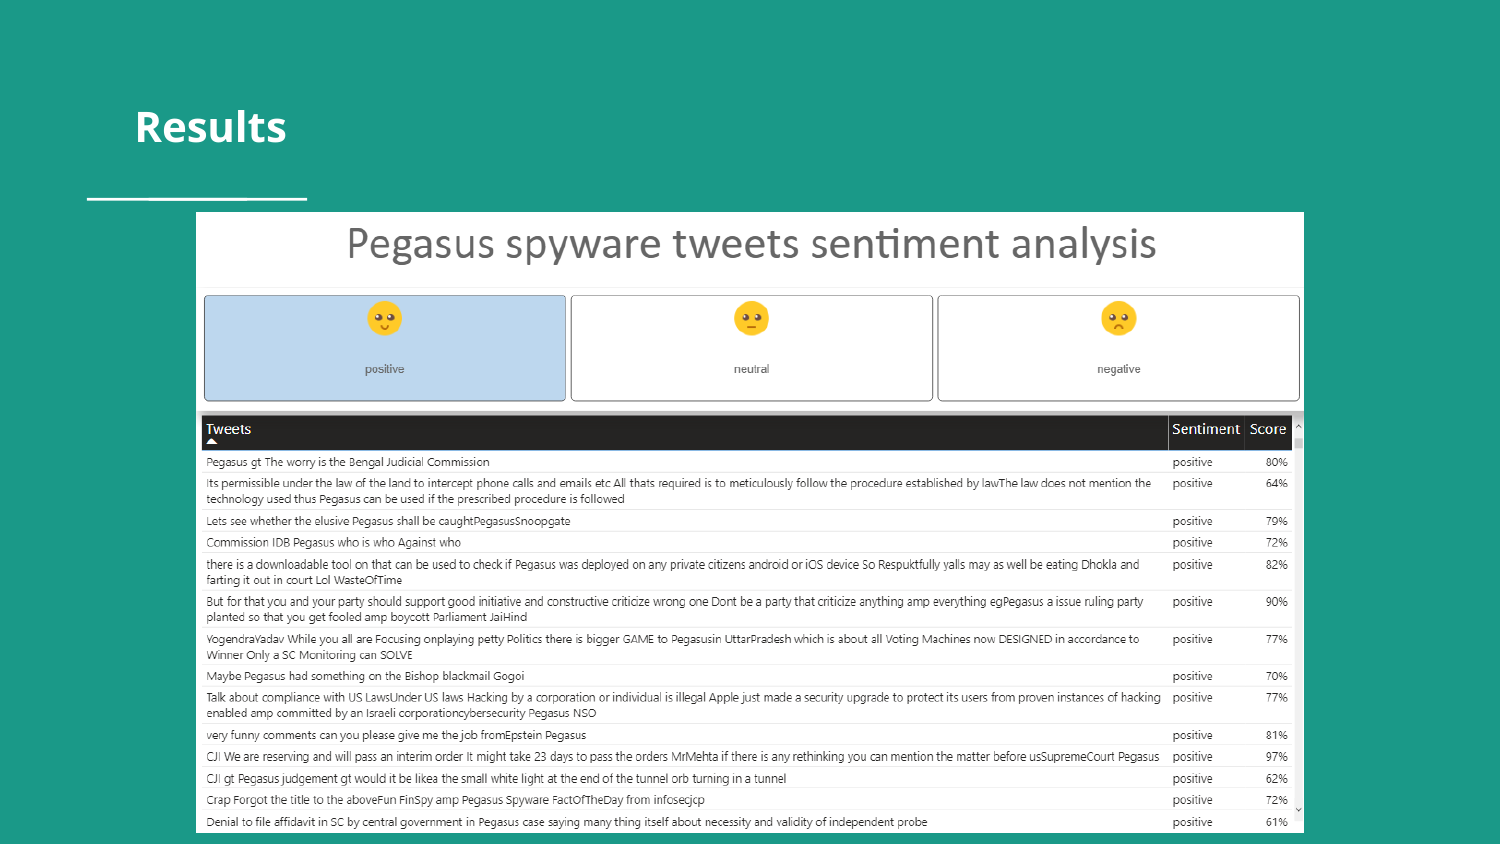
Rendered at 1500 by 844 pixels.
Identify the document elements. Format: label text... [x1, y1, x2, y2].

picture [196, 212, 1304, 834]
title Results [119, 82, 1381, 171]
